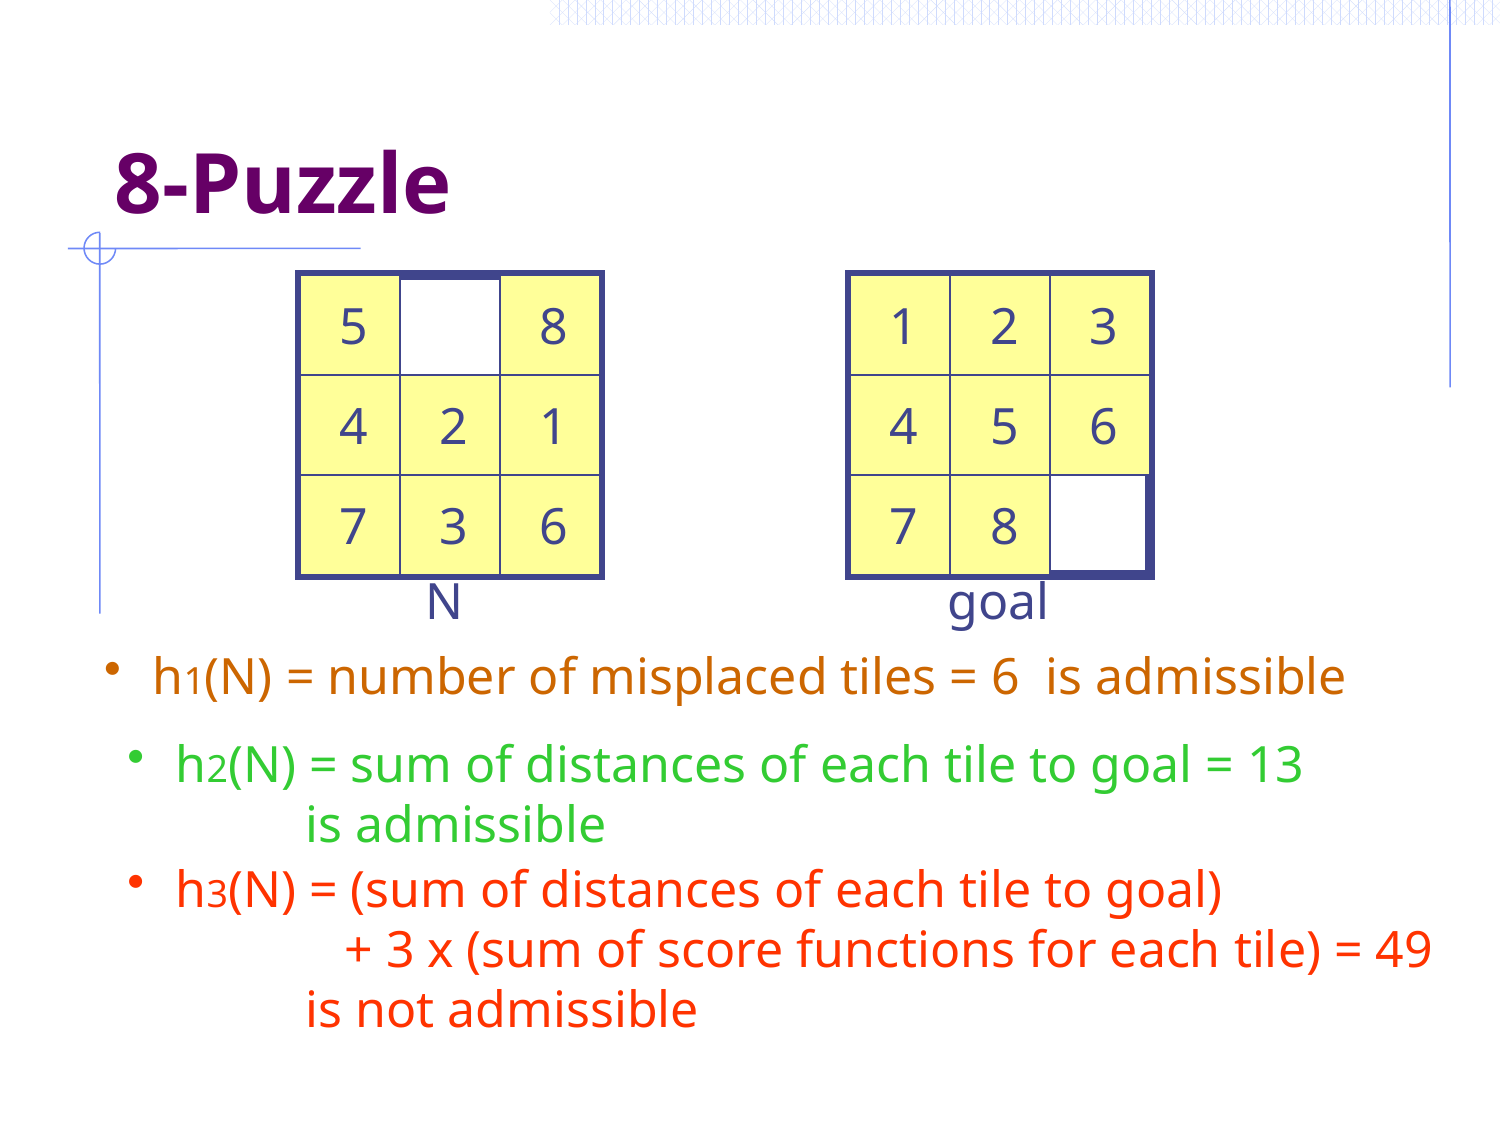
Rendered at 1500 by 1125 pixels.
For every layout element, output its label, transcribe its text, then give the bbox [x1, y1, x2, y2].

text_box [849, 274, 1151, 576]
text_box N [410, 585, 478, 637]
text_box h1(N) = number of misplaced tiles = 6 is admissible [89, 637, 1363, 713]
text_box h2(N) = sum of distances of each tile to goal = 13 is admissible [112, 724, 1325, 849]
text_box h3(N) = (sum of distances of each tile to goal) + 3 x (sum of score functions for each tile) = 49 is not admissible [112, 849, 1450, 1045]
text_box goal [933, 585, 1065, 637]
title 8-Puzzle [99, 49, 1376, 238]
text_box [299, 274, 601, 576]
